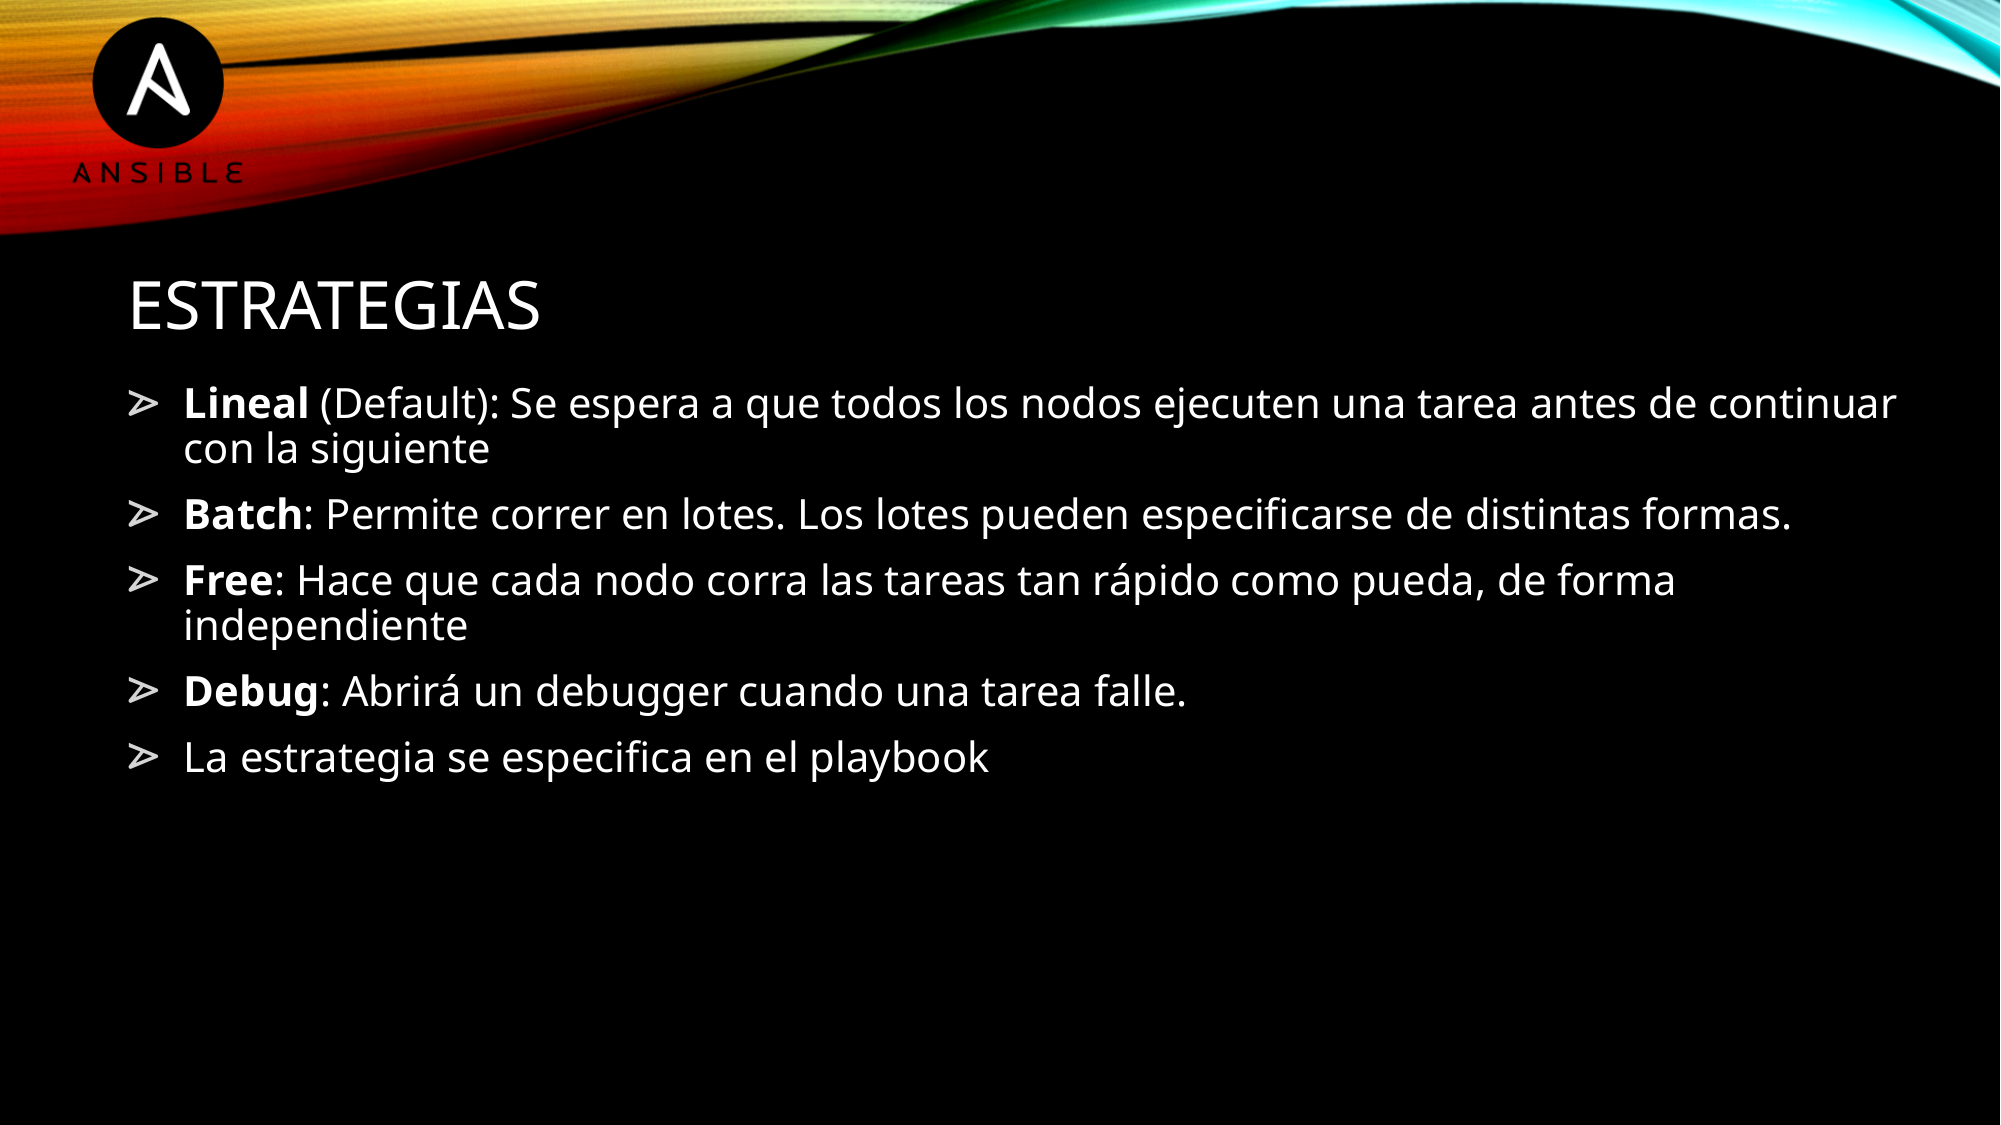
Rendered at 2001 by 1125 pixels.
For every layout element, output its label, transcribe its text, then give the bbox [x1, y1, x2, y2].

list Lineal (Default): Se espera a que todos los nodos ejecuten una tarea antes de continuar con la siguiente Batch: Permite correr en lotes. Los lotes pueden especificarse de distintas formas. Free: Hace que cada nodo corra las tareas tan rápido como pueda, de forma independiente Debug: Abrirá un debugger cuando una tarea falle. La estrategia se especifica en el playbook [112, 375, 1921, 1058]
picture [127, 675, 159, 705]
picture [127, 741, 159, 771]
picture [0, 0, 2000, 237]
title Estrategias [112, 246, 788, 352]
picture [127, 388, 159, 418]
picture [127, 564, 159, 594]
picture [127, 498, 159, 529]
